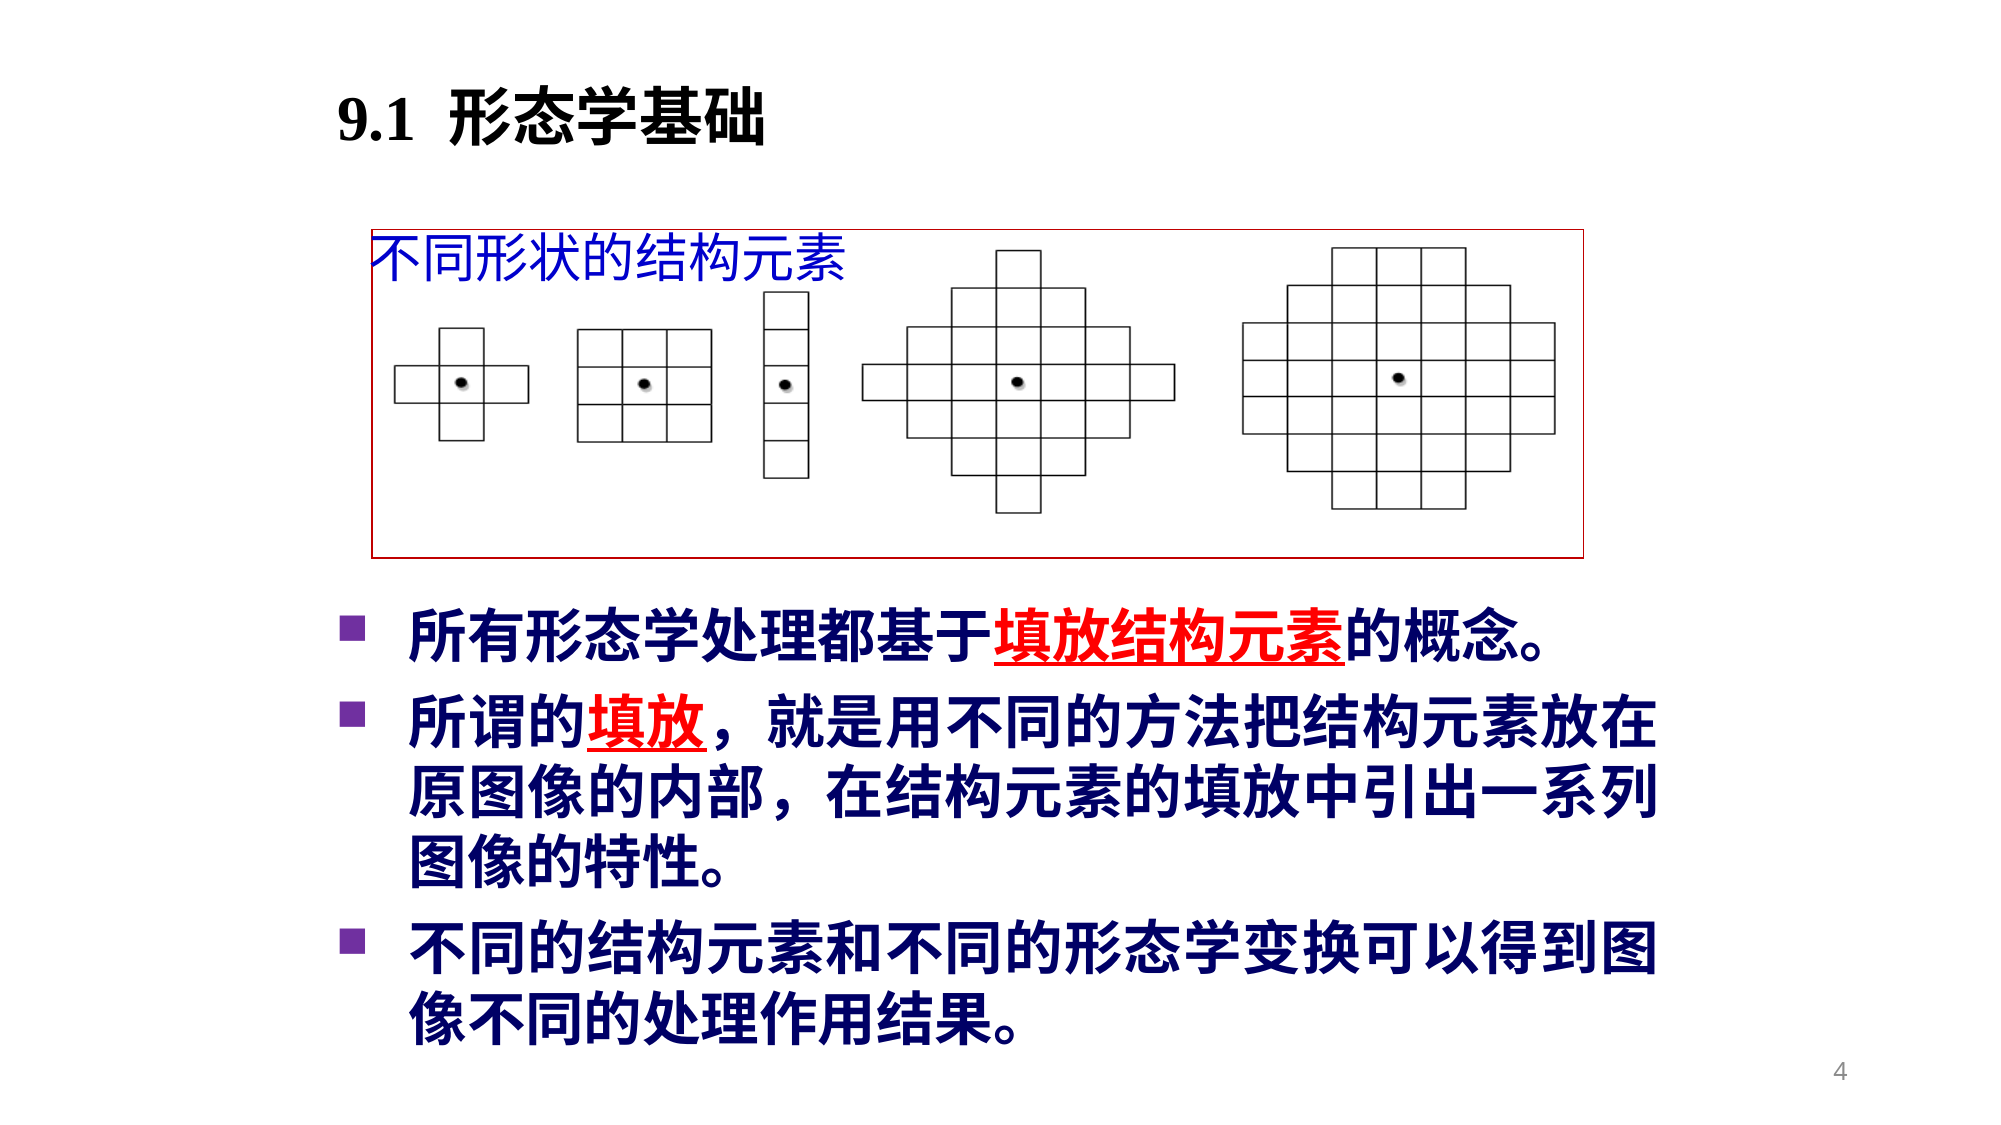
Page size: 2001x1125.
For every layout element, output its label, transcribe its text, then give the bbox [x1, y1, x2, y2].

text_box 9.1 形态学基础 [322, 50, 1355, 180]
text_box 不同形状的结构元素 [354, 216, 978, 296]
text_box 所有形态学处理都基于填放结构元素的概念。 所谓的填放，就是用不同的方法把结构元素放在原图像的内部，在结构元素的填放中引出一系列图像的特性。 不同的结构元素和不同的形态学变换可以得到图像不同的处理作用结果。 [322, 591, 1675, 1060]
slide_number 4 [1412, 1042, 1863, 1103]
picture [372, 230, 1583, 558]
